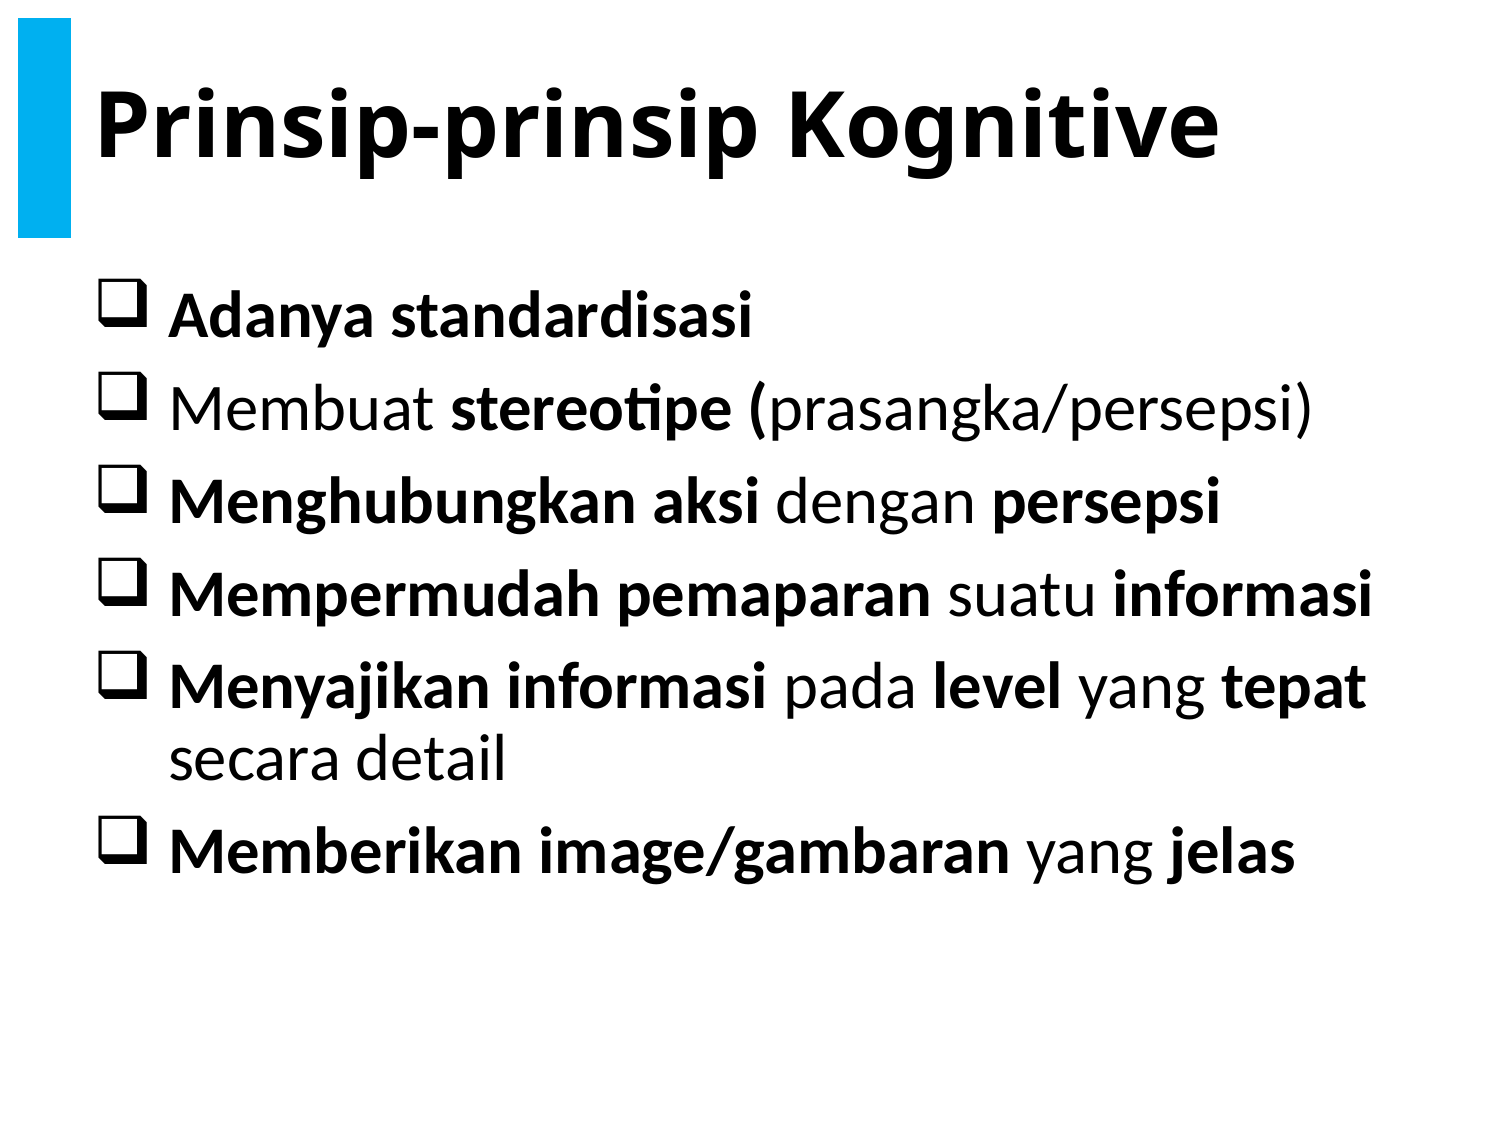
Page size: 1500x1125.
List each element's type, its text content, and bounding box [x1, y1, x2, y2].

list Adanya standardisasi Membuat stereotipe (prasangka/persepsi) Menghubungkan aksi dengan persepsi Mempermudah pemaparan suatu informasi Menyajikan informasi pada level yang tepat secara detail Memberikan image/gambaran yang jelas [78, 272, 1443, 1070]
title Prinsip-prinsip Kognitive [78, 19, 1443, 237]
